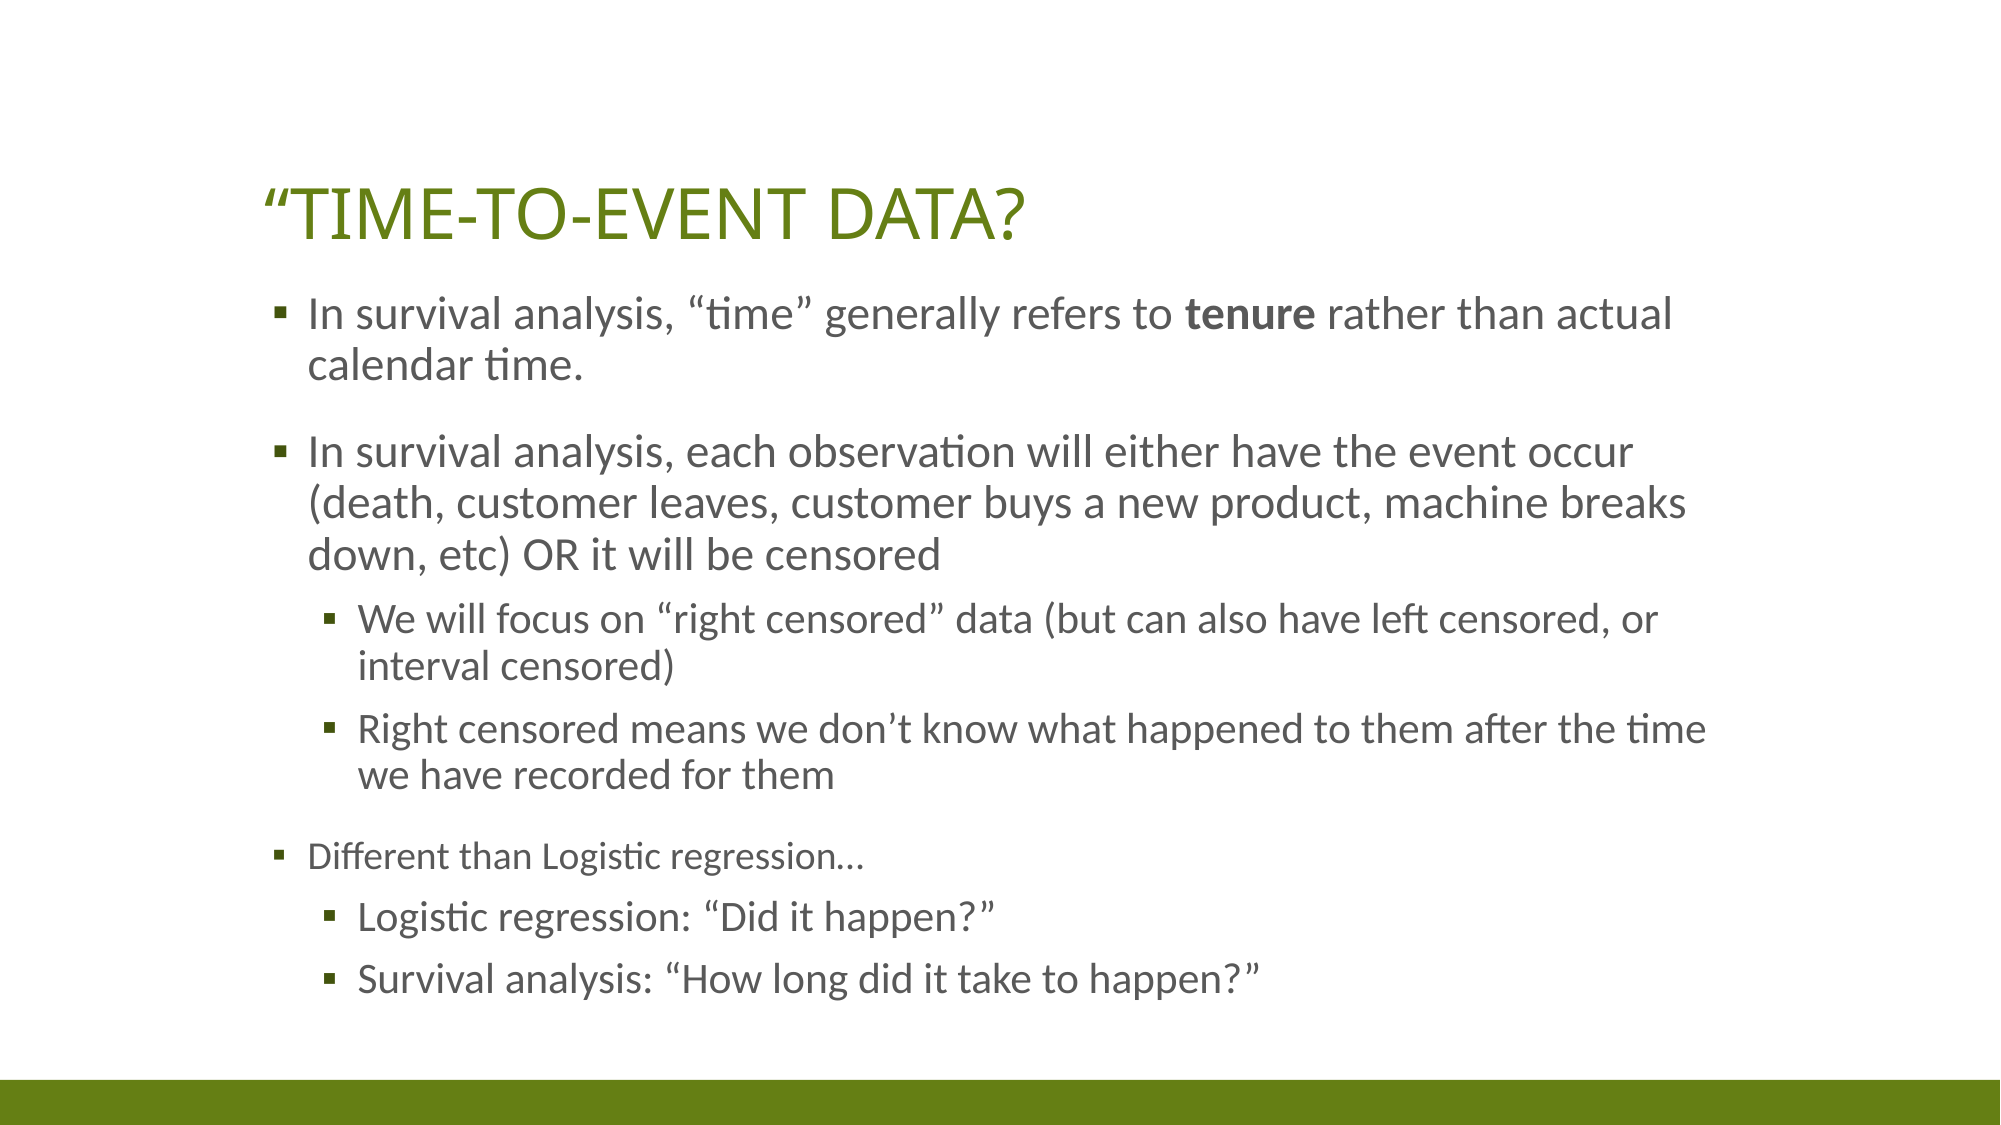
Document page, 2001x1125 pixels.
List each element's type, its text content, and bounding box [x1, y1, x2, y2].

title “Time-to-event data? [249, 75, 1750, 263]
list In survival analysis, “time” generally refers to tenure rather than actual calendar time. In survival analysis, each observation will either have the event occur (death, customer leaves, customer buys a new product, machine breaks down, etc) OR it will be censored We will focus on “right censored” data (but can also have left censored, or interval censored) Right censored means we don’t know what happened to them after the time we have recorded for them Different than Logistic regression… Logistic regression: “Did it happen?” Survival analysis: “How long did it take to happen?” [249, 281, 1750, 1013]
